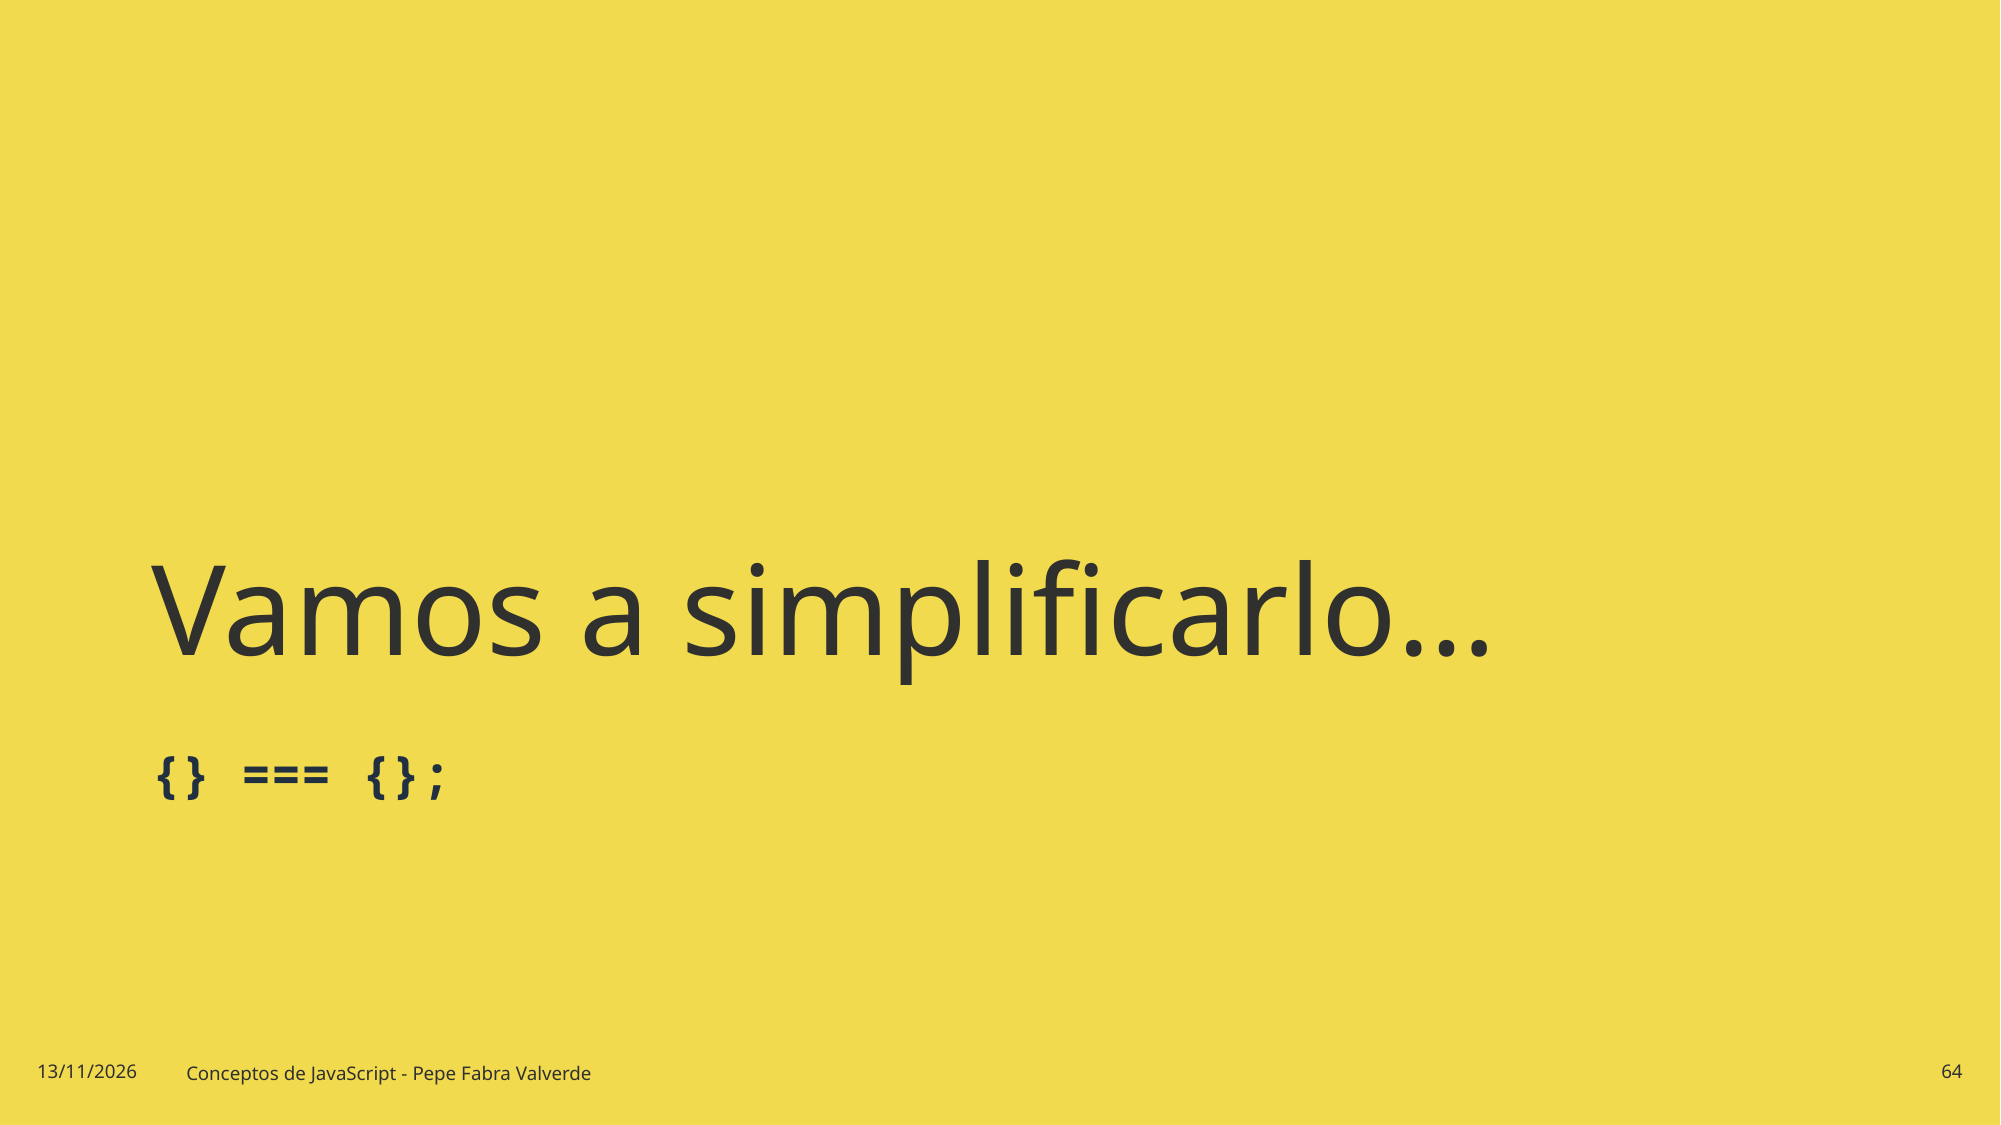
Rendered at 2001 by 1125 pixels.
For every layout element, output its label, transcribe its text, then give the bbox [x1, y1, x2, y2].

footer Conceptos de JavaScript - Pepe Fabra Valverde [171, 1042, 847, 1103]
list {} === {}; [136, 728, 1862, 999]
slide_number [22, 1042, 166, 1103]
title Vamos a simplificarlo… [136, 60, 1862, 688]
slide_number 64 [1527, 1042, 1978, 1103]
